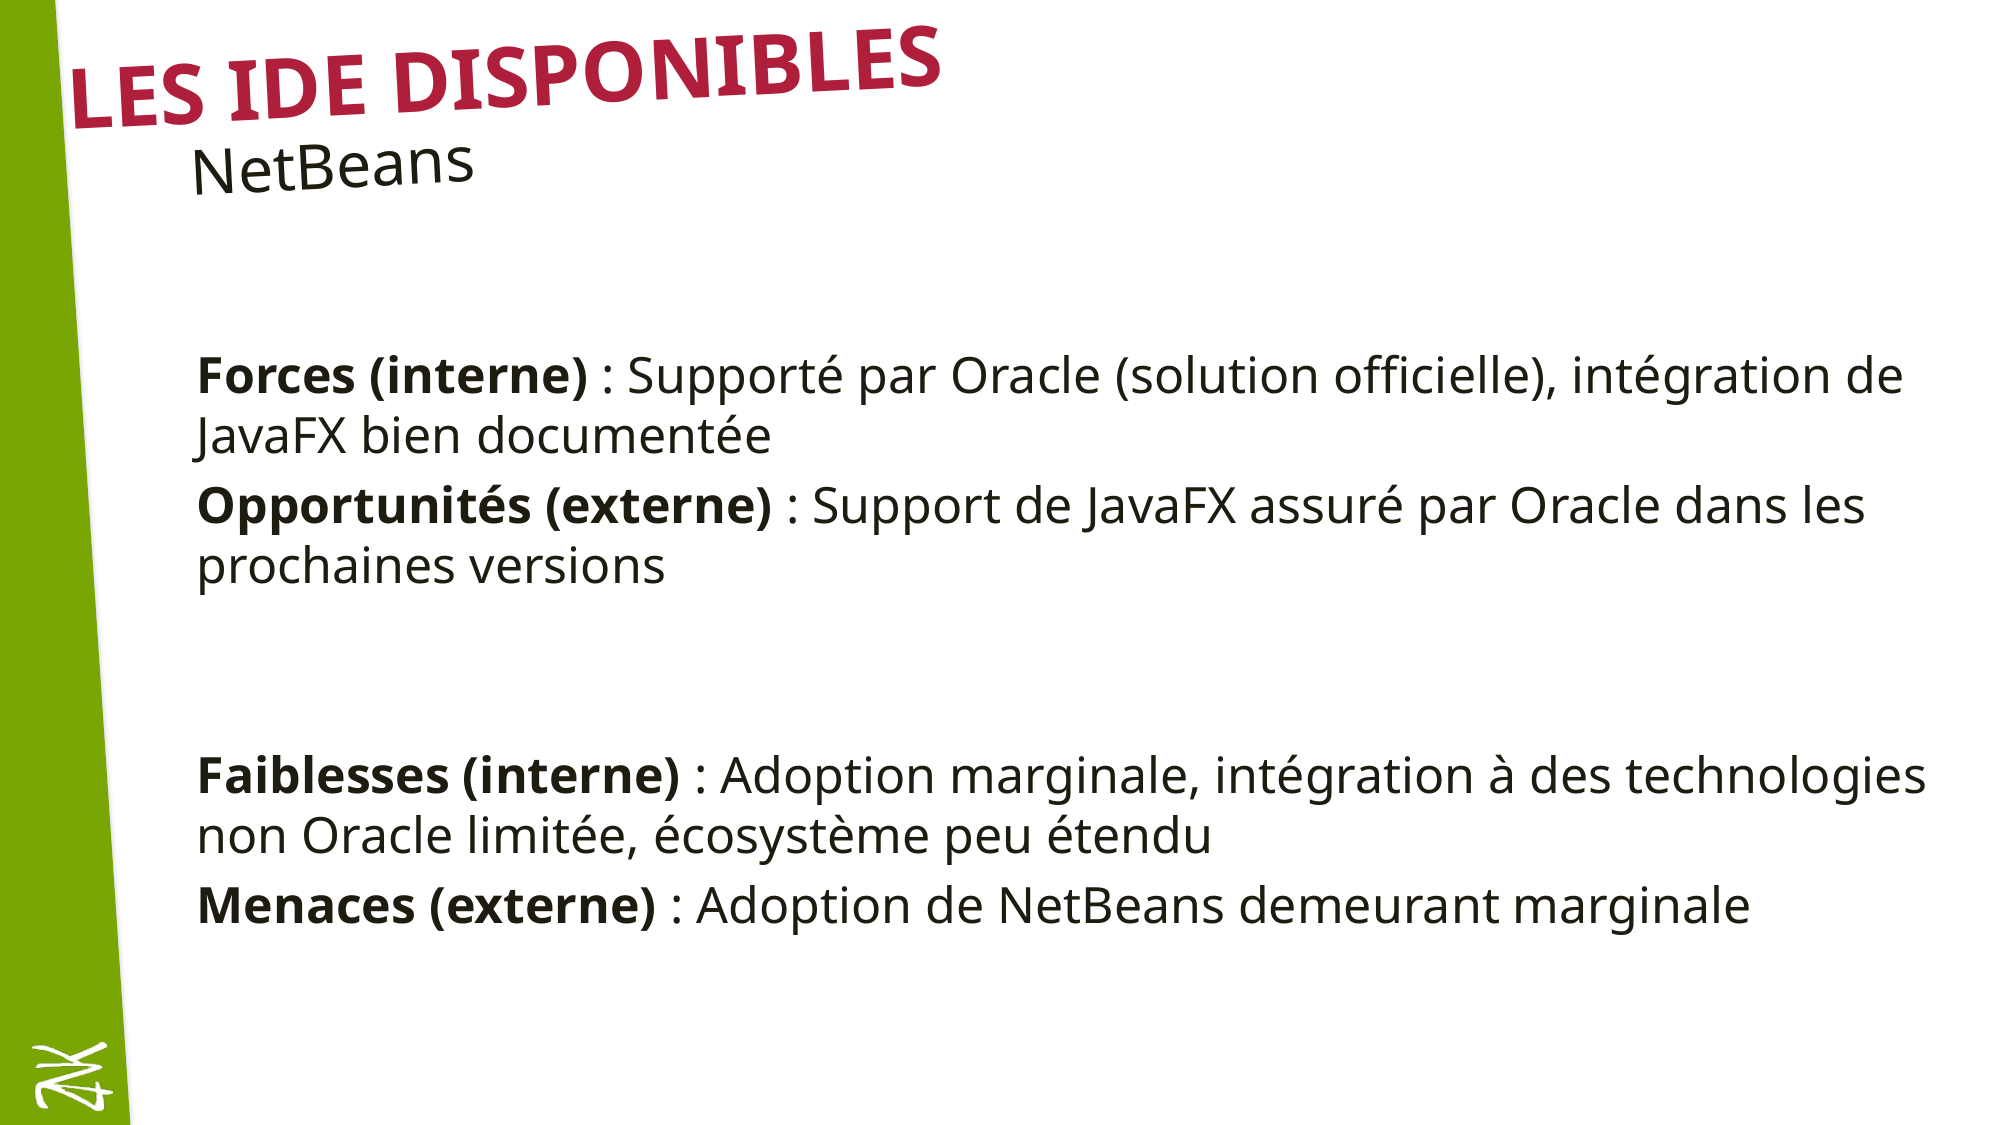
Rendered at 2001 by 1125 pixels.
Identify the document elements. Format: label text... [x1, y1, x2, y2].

list NetBeans [173, 69, 1272, 237]
list Forces (interne) : Supporté par Oracle (solution officielle), intégration de JavaFX bien documentée Opportunités (externe) : Support de JavaFX assuré par Oracle dans les prochaines versions Faiblesses (interne) : Adoption marginale, intégration à des technologies non Oracle limitée, écosystème peu étendu Menaces (externe) : Adoption de NetBeans demeurant marginale [181, 335, 2000, 1125]
title Les IDE disponibles [50, 0, 1369, 160]
picture [32, 1042, 113, 1112]
